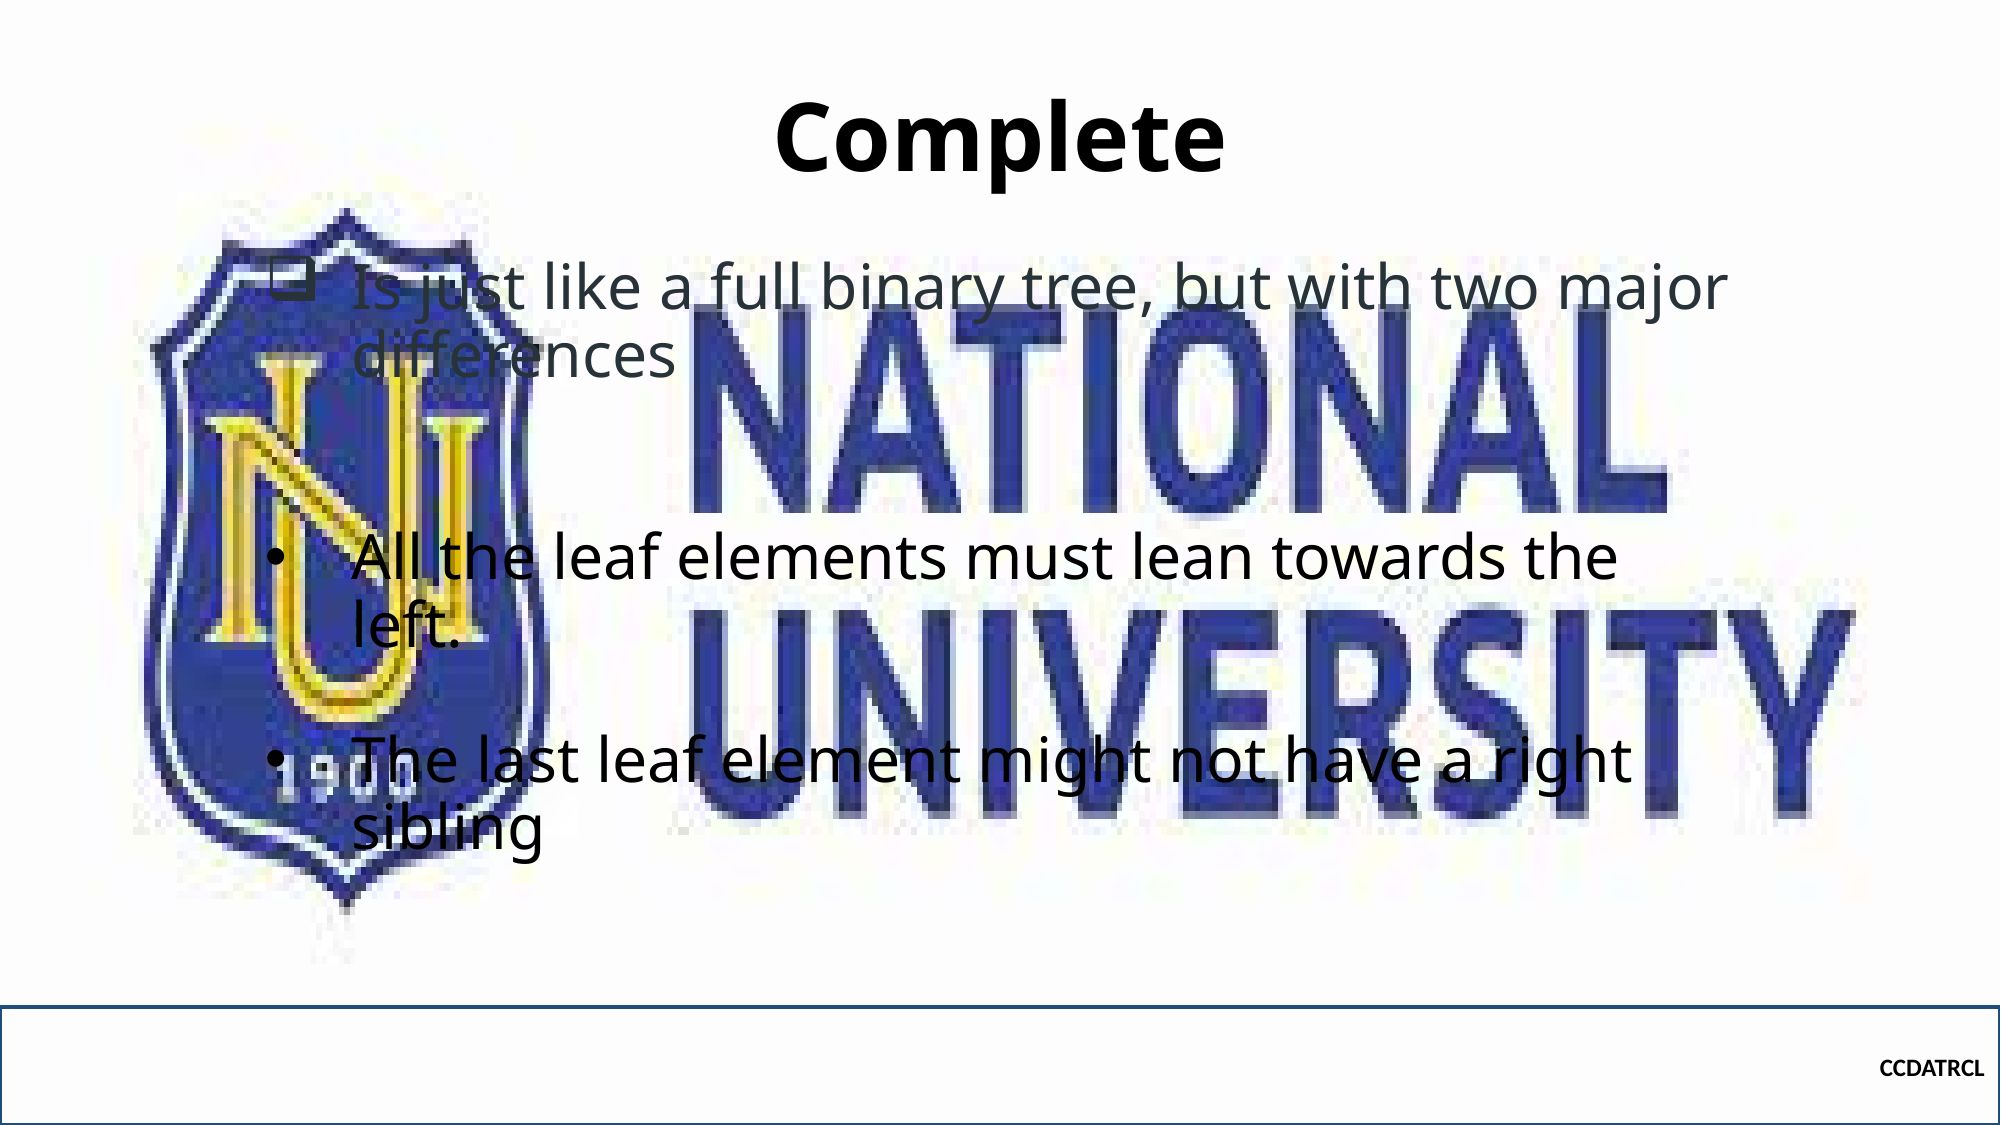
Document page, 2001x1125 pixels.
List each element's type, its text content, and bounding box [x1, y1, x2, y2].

footer CCDATRCL [0, 1007, 2000, 1125]
picture [0, 0, 2000, 1007]
title Complete [249, 81, 1750, 200]
text_box Is just like a full binary tree, but with two major differences All the leaf elements must lean towards the left. The last leaf element might not have a right sibling [249, 248, 1750, 953]
